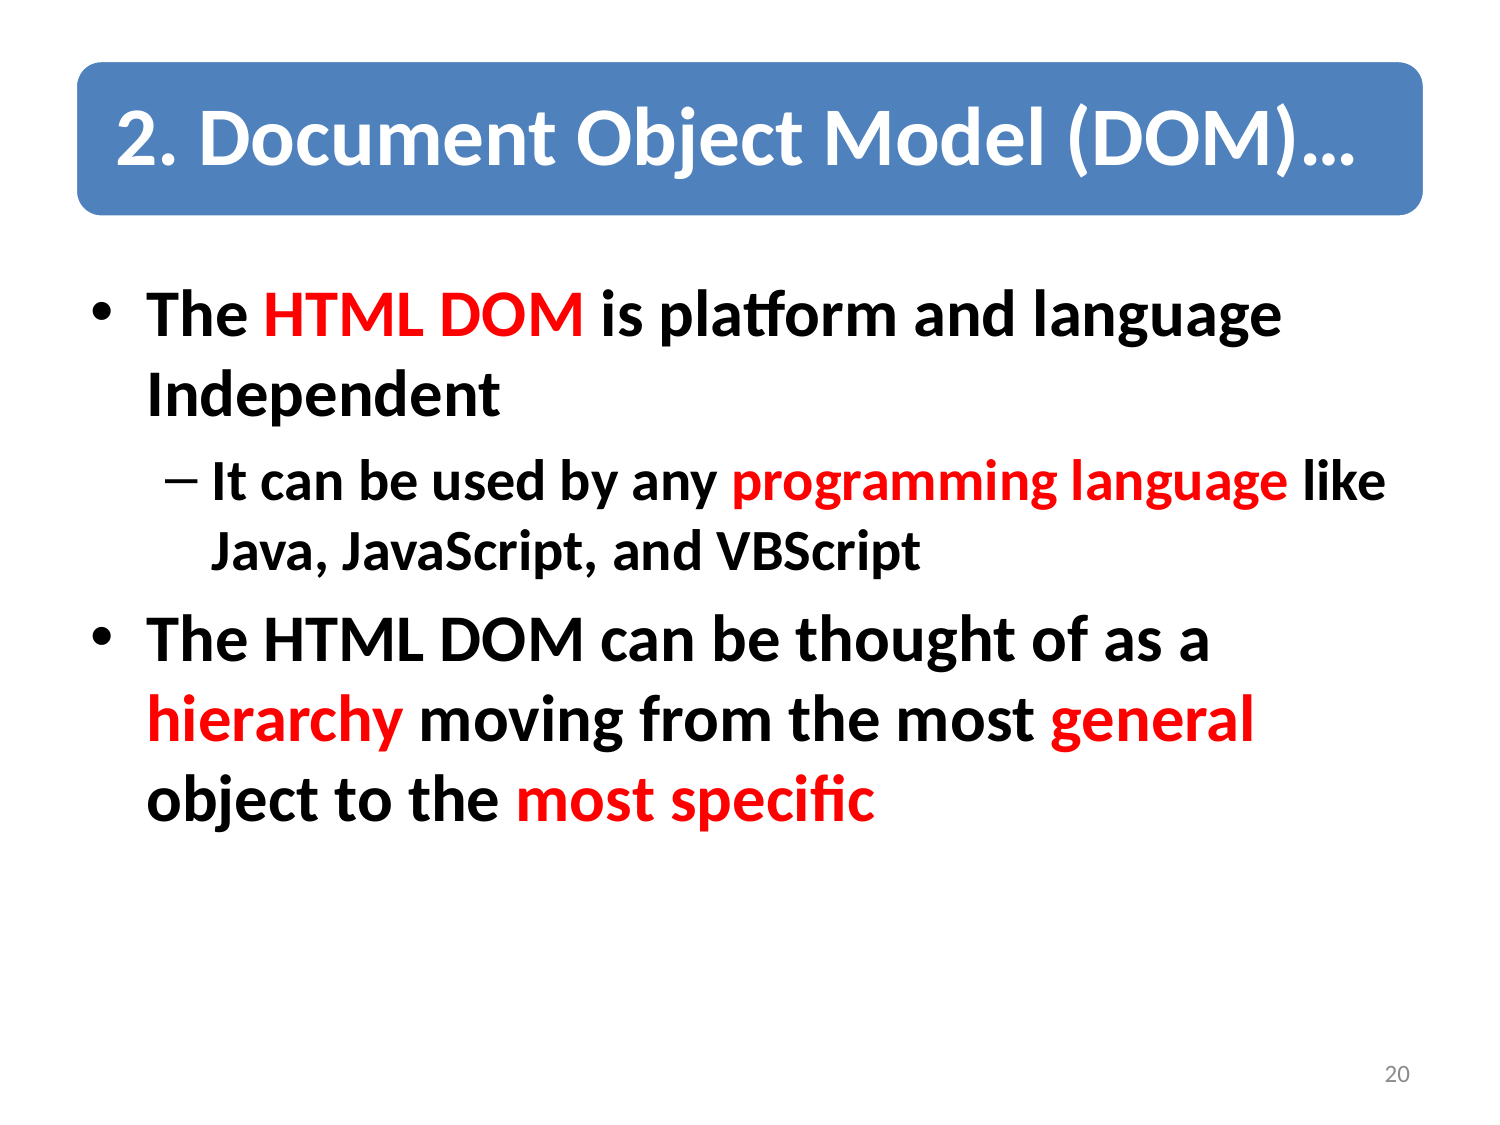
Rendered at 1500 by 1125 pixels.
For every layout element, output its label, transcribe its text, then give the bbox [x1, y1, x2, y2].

slide_number 20 [1074, 1042, 1425, 1103]
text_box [74, 44, 1426, 233]
list The HTML DOM is platform and language Independent It can be used by any programming language like Java, JavaScript, and VBScript The HTML DOM can be thought of as a hierarchy moving from the most general object to the most specific [75, 262, 1425, 1005]
